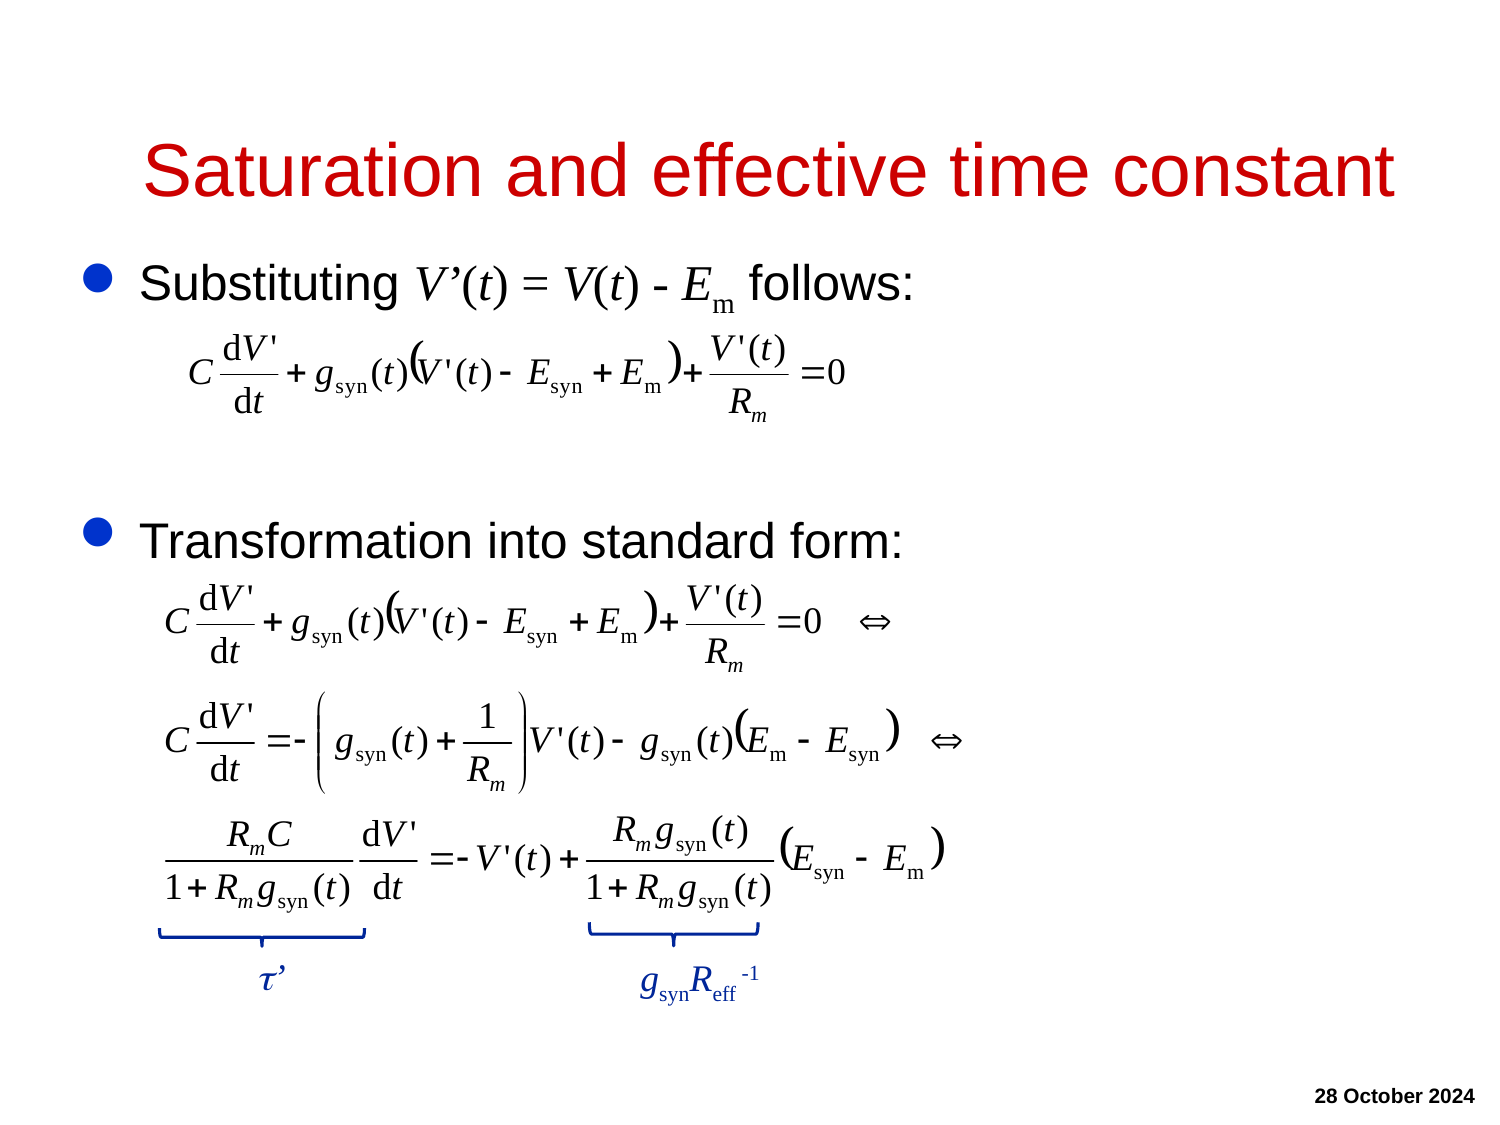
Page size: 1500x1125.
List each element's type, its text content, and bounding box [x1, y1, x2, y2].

text_box [159, 928, 365, 945]
text_box gsynReff -1 [615, 946, 785, 1013]
title Saturation and effective time constant [76, 30, 1464, 219]
text_box t’ [194, 945, 329, 1006]
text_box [182, 324, 852, 432]
text_box [589, 929, 758, 946]
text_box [159, 573, 976, 922]
text_box Substituting V’(t) = V(t) - Em follows: Transformation into standard form: [64, 243, 1400, 1118]
